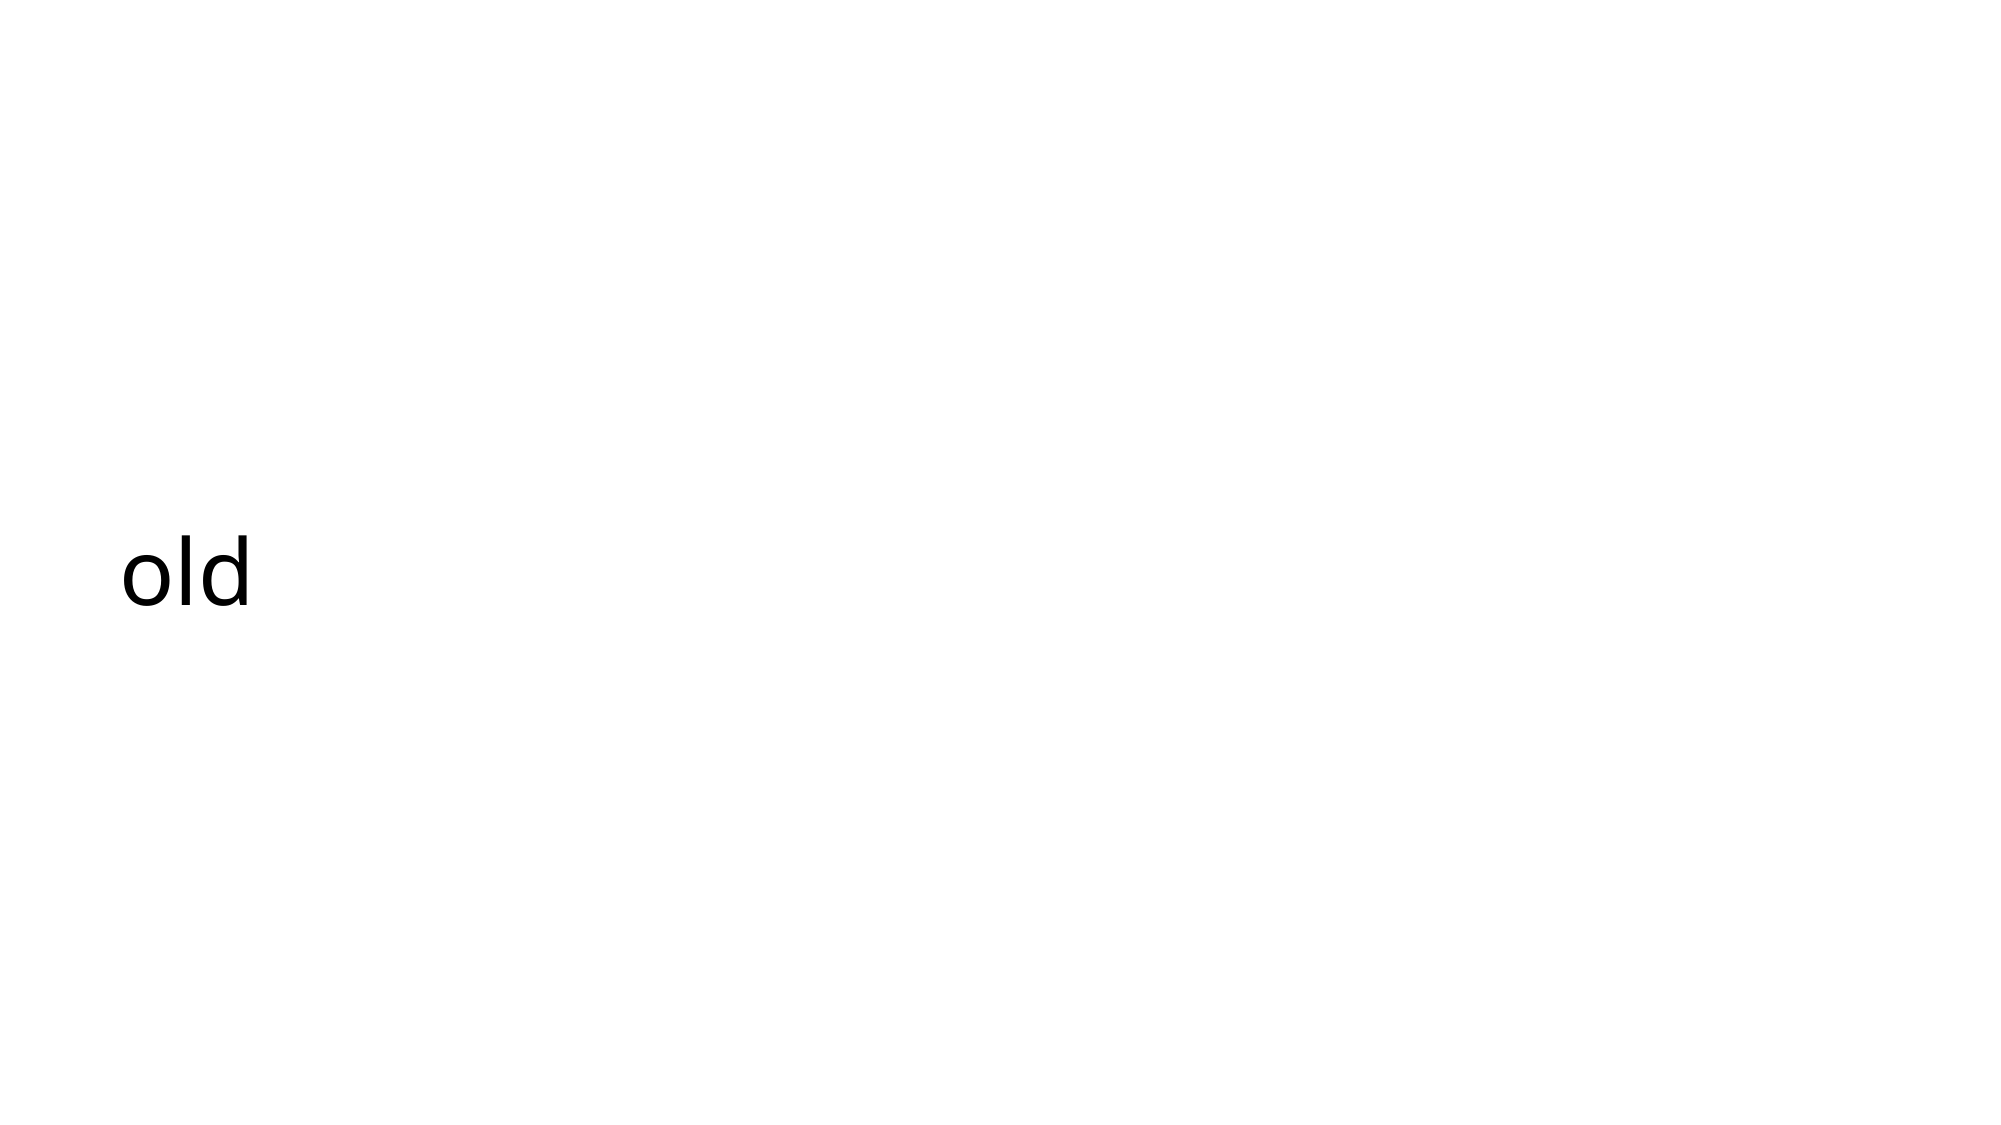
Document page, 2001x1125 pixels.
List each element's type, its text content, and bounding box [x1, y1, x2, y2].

title old [104, 467, 1830, 685]
